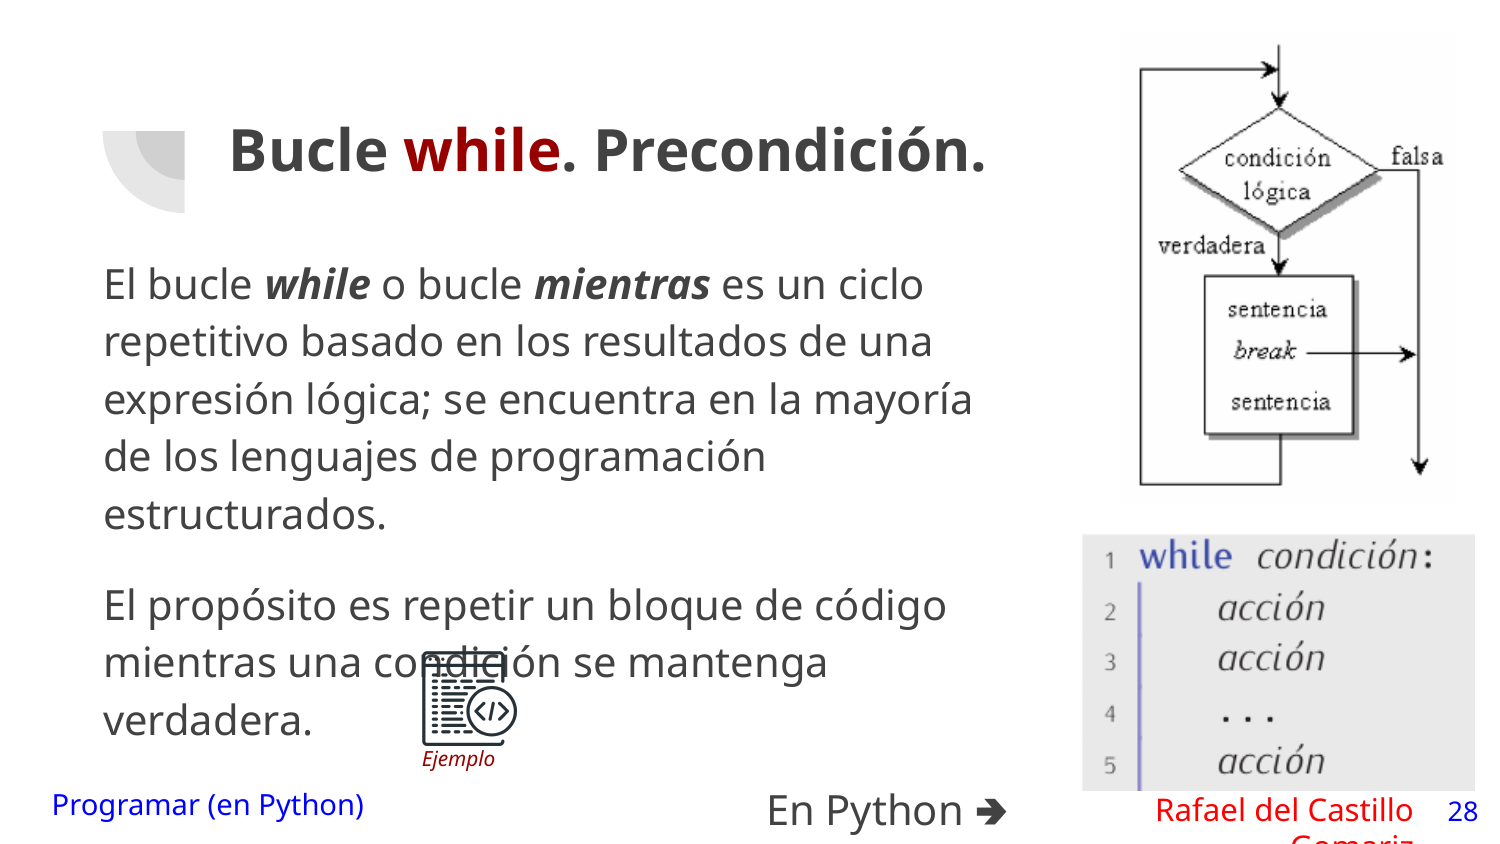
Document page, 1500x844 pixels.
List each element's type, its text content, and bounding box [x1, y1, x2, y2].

list El bucle while o bucle mientras es un ciclo repetitivo basado en los resultados de una expresión lógica; se encuentra en la mayoría de los lenguajes de programación estructurados. El propósito es repetir un bloque de código mientras una condición se mantenga verdadera. En Python 🢂 [88, 234, 1024, 759]
picture [418, 648, 520, 750]
title Bucle while. Precondición. [213, 98, 1077, 263]
picture [1075, 527, 1475, 791]
text_box Ejemplo [406, 731, 568, 759]
picture [1082, 10, 1500, 515]
